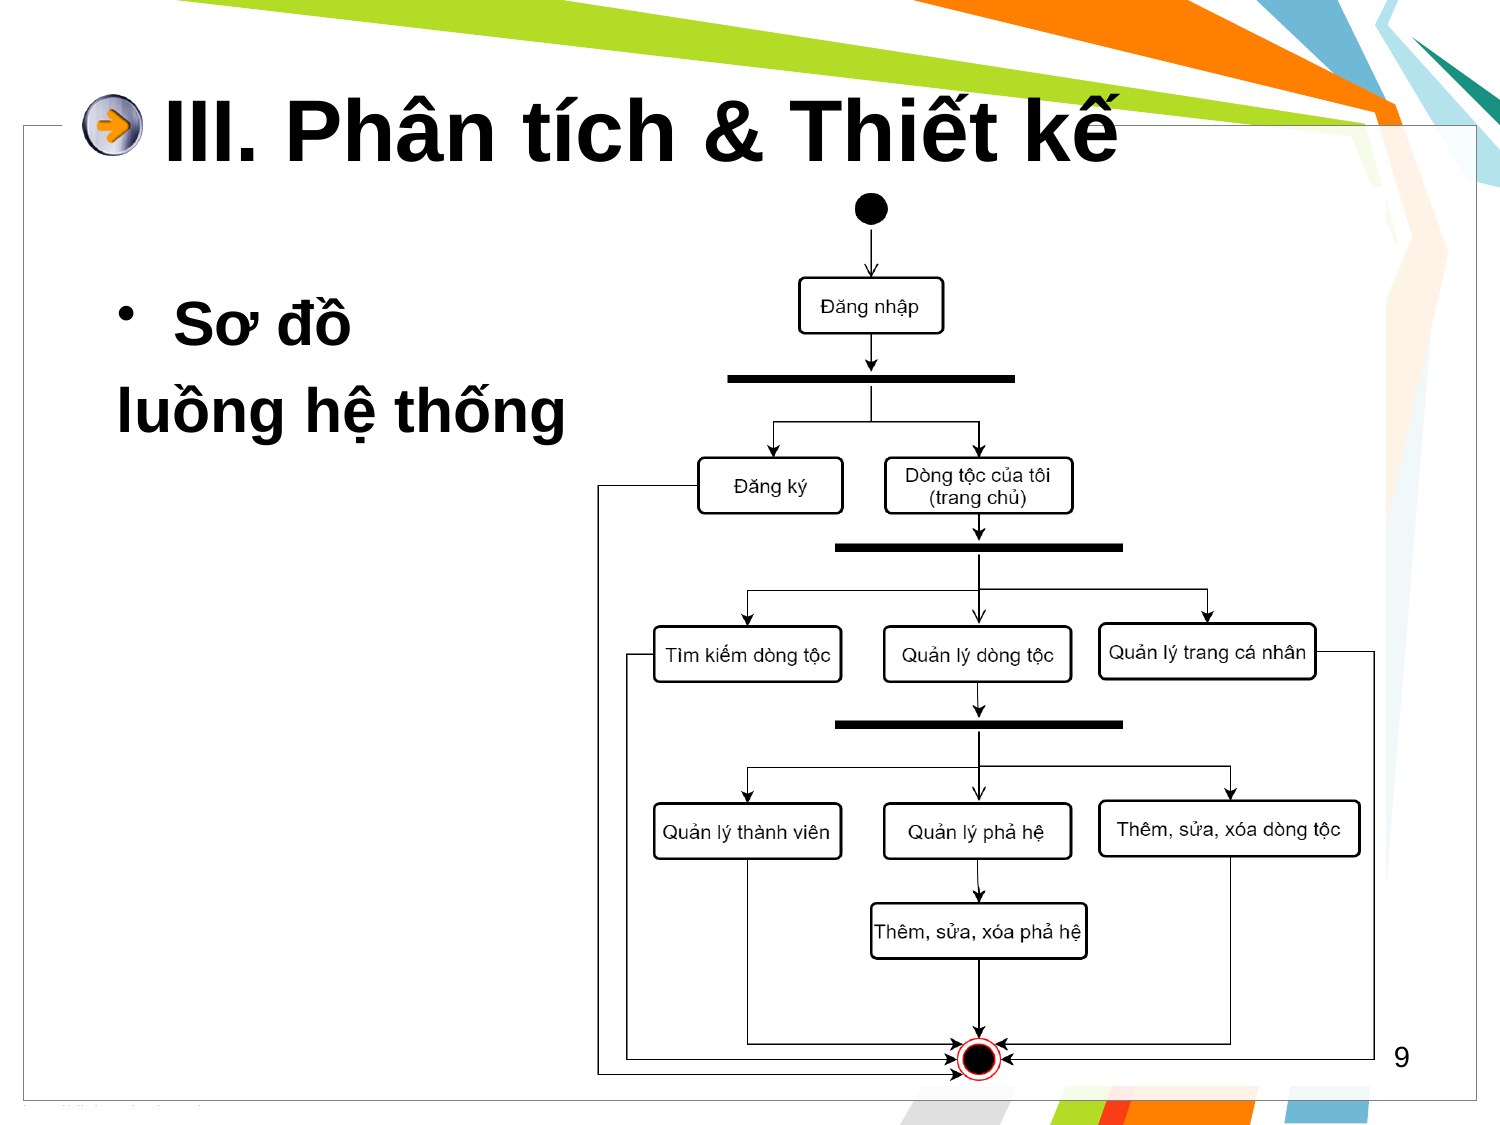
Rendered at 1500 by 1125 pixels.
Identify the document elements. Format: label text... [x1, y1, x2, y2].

picture [82, 94, 143, 156]
picture [587, 187, 1386, 1086]
slide_number 9 [1390, 1030, 1426, 1081]
list Sơ đồ luồng hệ thống [101, 274, 582, 825]
title III. Phân tích & Thiết kế [147, 32, 1183, 221]
